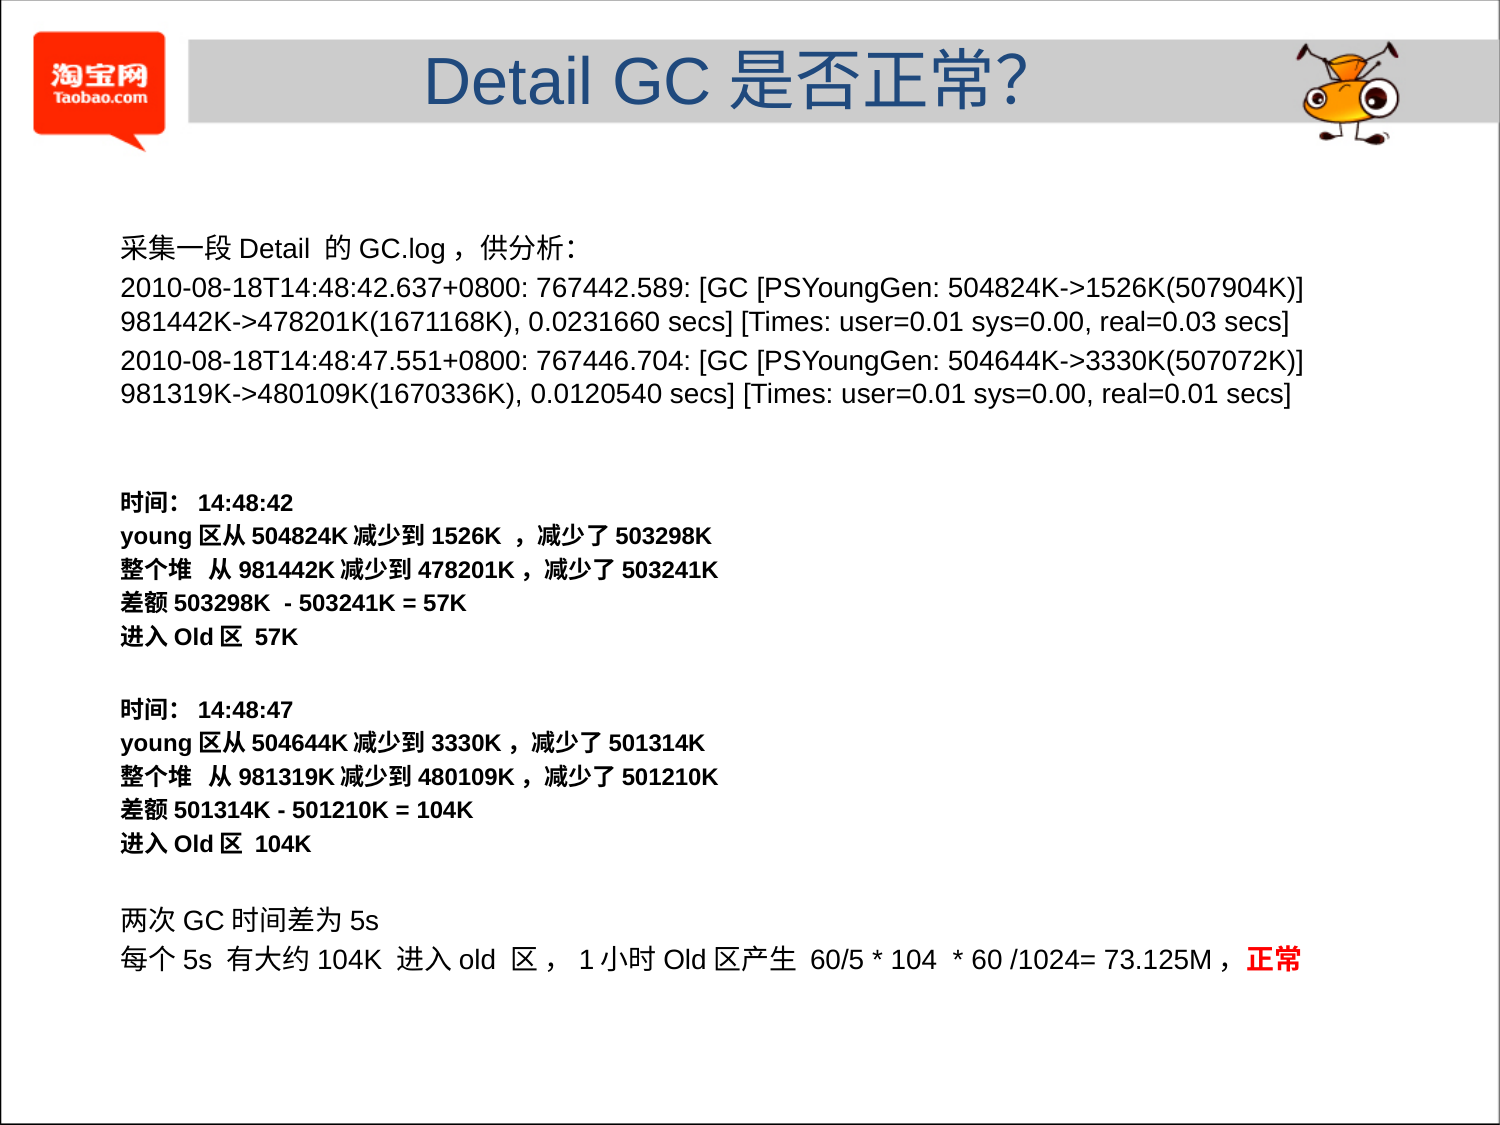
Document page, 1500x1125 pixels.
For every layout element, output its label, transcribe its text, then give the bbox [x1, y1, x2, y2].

subtitle 采集一段Detail 的GC.log，供分析： 2010-08-18T14:48:42.637+0800: 767442.589: [GC [PSYoungGen: 504824K->1526K(507904K)] 981442K->478201K(1671168K), 0.0231660 secs] [Times: user=0.01 sys=0.00, real=0.03 secs] 2010-08-18T14:48:47.551+0800: 767446.704: [GC [PSYoungGen: 504644K->3330K(507072K)] 981319K->480109K(1670336K), 0.0120540 secs] [Times: user=0.01 sys=0.00, real=0.01 secs] 时间：14:48:42 young区从504824K减少到1526K ，减少了503298K 整个堆 从981442K减少到478201K，减少了503241K 差额503298K - 503241K = 57K 进入Old区 57K 时间：14:48:47 young区从504644K减少到3330K，减少了501314K 整个堆 从981319K减少到480109K，减少了501210K 差额501314K - 501210K = 104K 进入Old区 104K 两次GC时间差为5s 每个5s 有大约104K 进入old 区 ，1小时Old区产生 60/5 * 104 * 60 /1024= 73.125M，正常 [105, 222, 1384, 985]
title Detail GC是否正常？ [105, 18, 1381, 137]
picture [0, 0, 1500, 1125]
